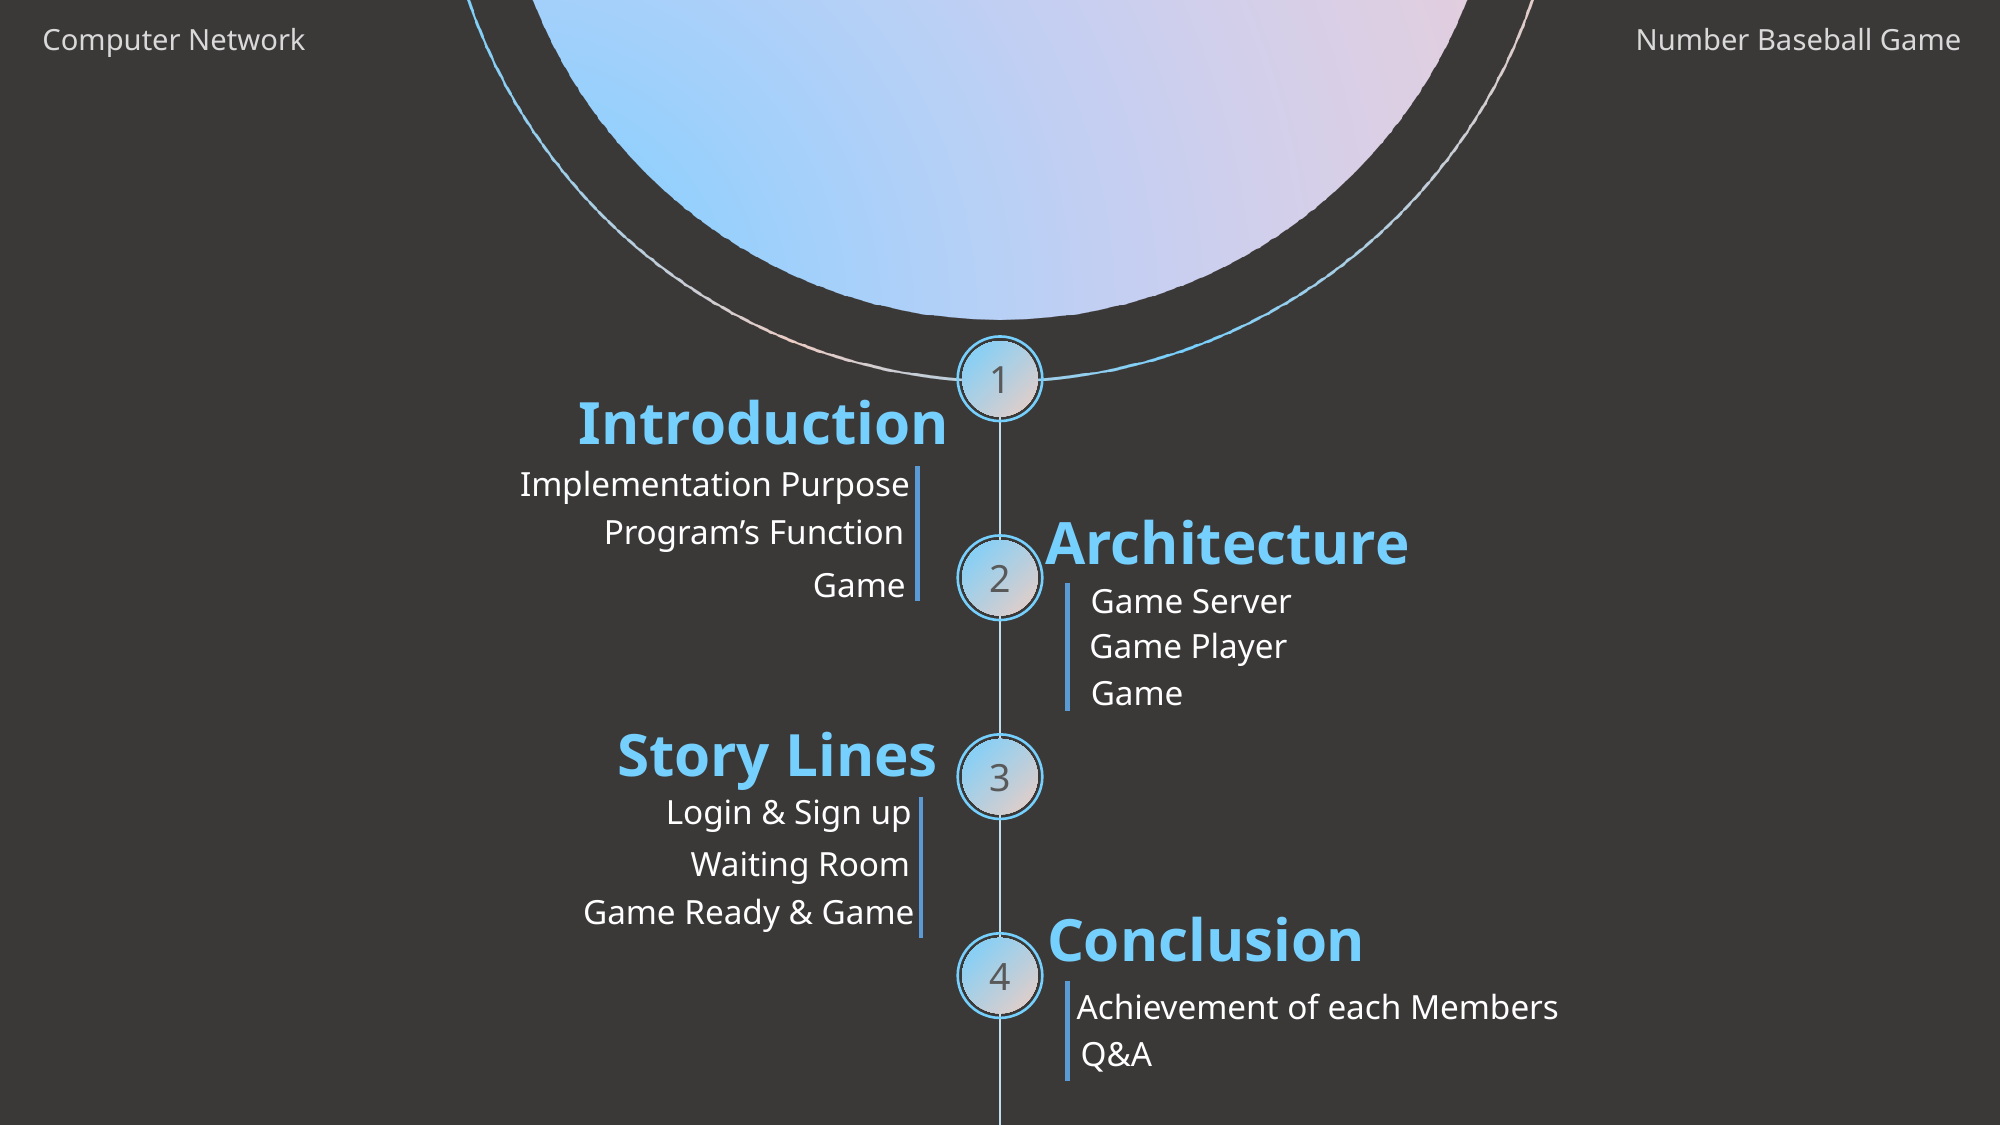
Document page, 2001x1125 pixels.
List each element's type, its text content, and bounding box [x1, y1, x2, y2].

text_box Game [1076, 664, 1199, 720]
text_box Game [798, 556, 921, 612]
text_box Login & Sign up [650, 783, 927, 839]
text_box Game Player [1074, 618, 1303, 673]
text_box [957, 734, 1043, 819]
text_box Game Ready & Game [568, 884, 930, 939]
text_box Conclusion [1032, 895, 1381, 980]
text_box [957, 336, 1043, 422]
text_box Implementation Purpose [505, 455, 926, 511]
picture [437, 0, 1563, 382]
text_box Architecture [1030, 498, 1425, 584]
text_box Computer Network [27, 13, 321, 64]
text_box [957, 933, 1043, 1018]
text_box Game Server [1075, 573, 1308, 628]
text_box Q&A [1070, 1025, 1167, 1080]
text_box Number Baseball Game [1620, 13, 1977, 64]
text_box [957, 535, 1043, 621]
text_box Program’s Function [588, 503, 915, 559]
text_box Story Lines [602, 711, 953, 796]
text_box Waiting Room [675, 836, 919, 884]
text_box Introduction [563, 382, 963, 464]
text_box Achievement of each Members [1061, 978, 1575, 1034]
